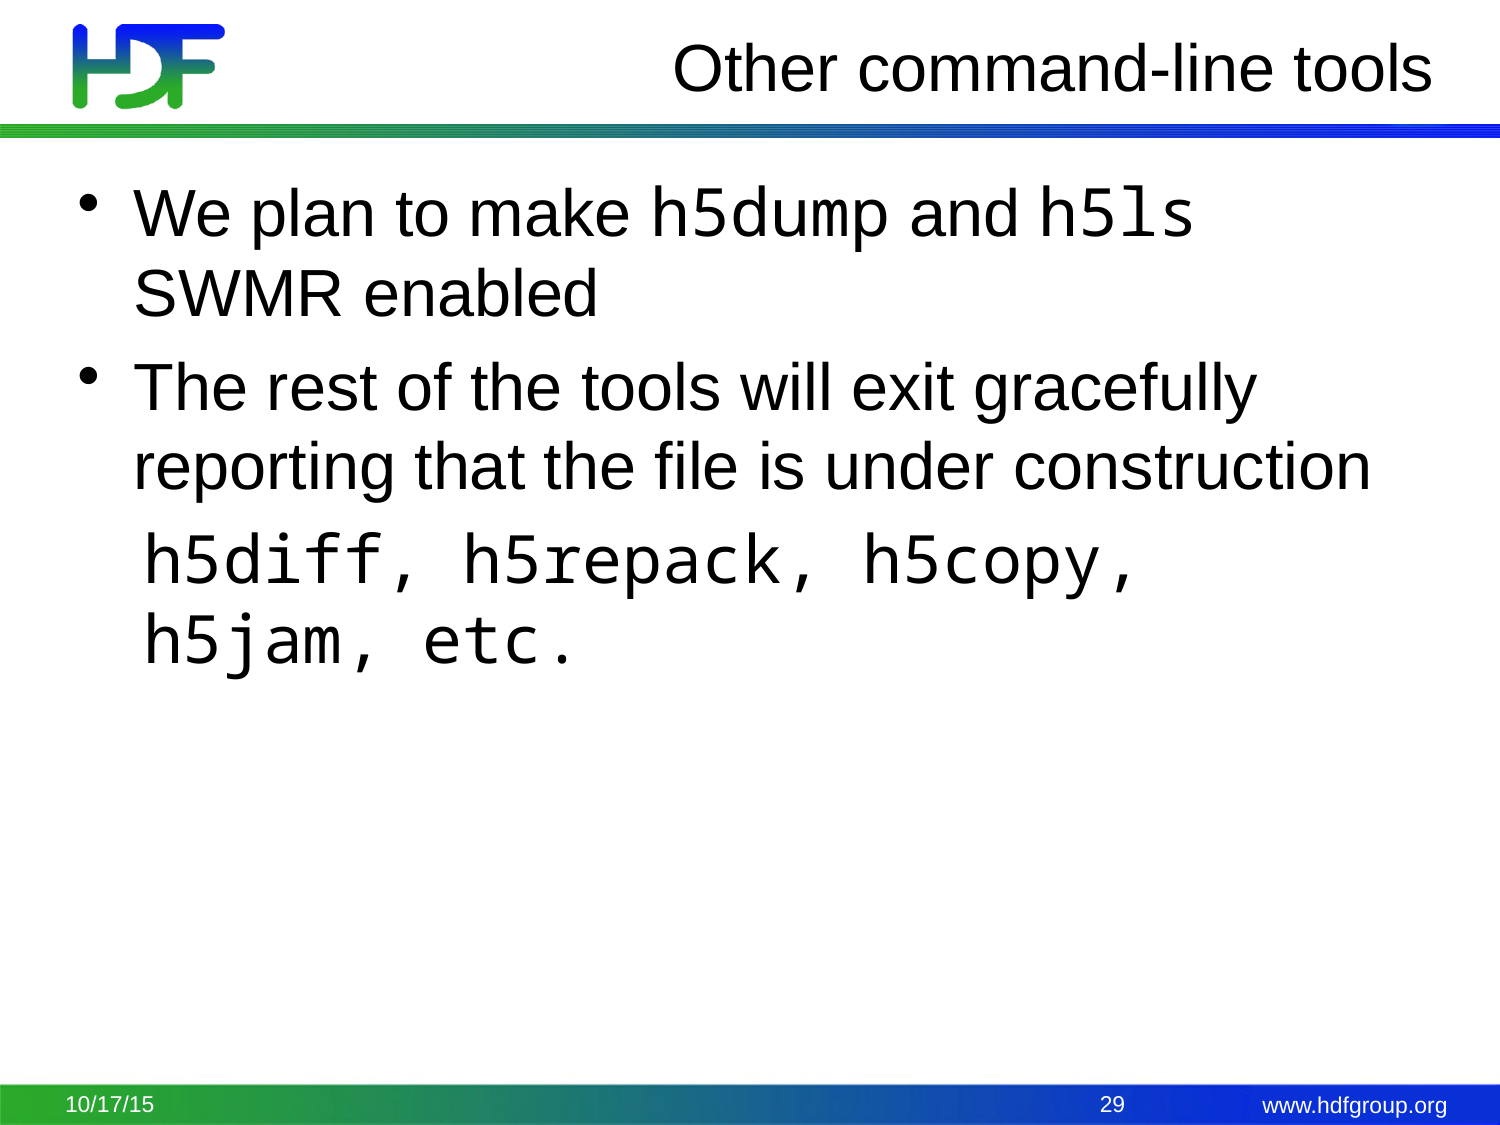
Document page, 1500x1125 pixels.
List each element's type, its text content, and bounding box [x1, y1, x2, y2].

slide_number 29 [1049, 1087, 1176, 1125]
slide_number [49, 1087, 751, 1125]
list We plan to make h5dump and h5ls SWMR enabled The rest of the tools will exit gracefully reporting that the file is under construction h5diff, h5repack, h5copy, h5jam, etc. [62, 162, 1438, 1038]
picture [0, 0, 1500, 1125]
title Other command-line tools [187, 24, 1451, 113]
